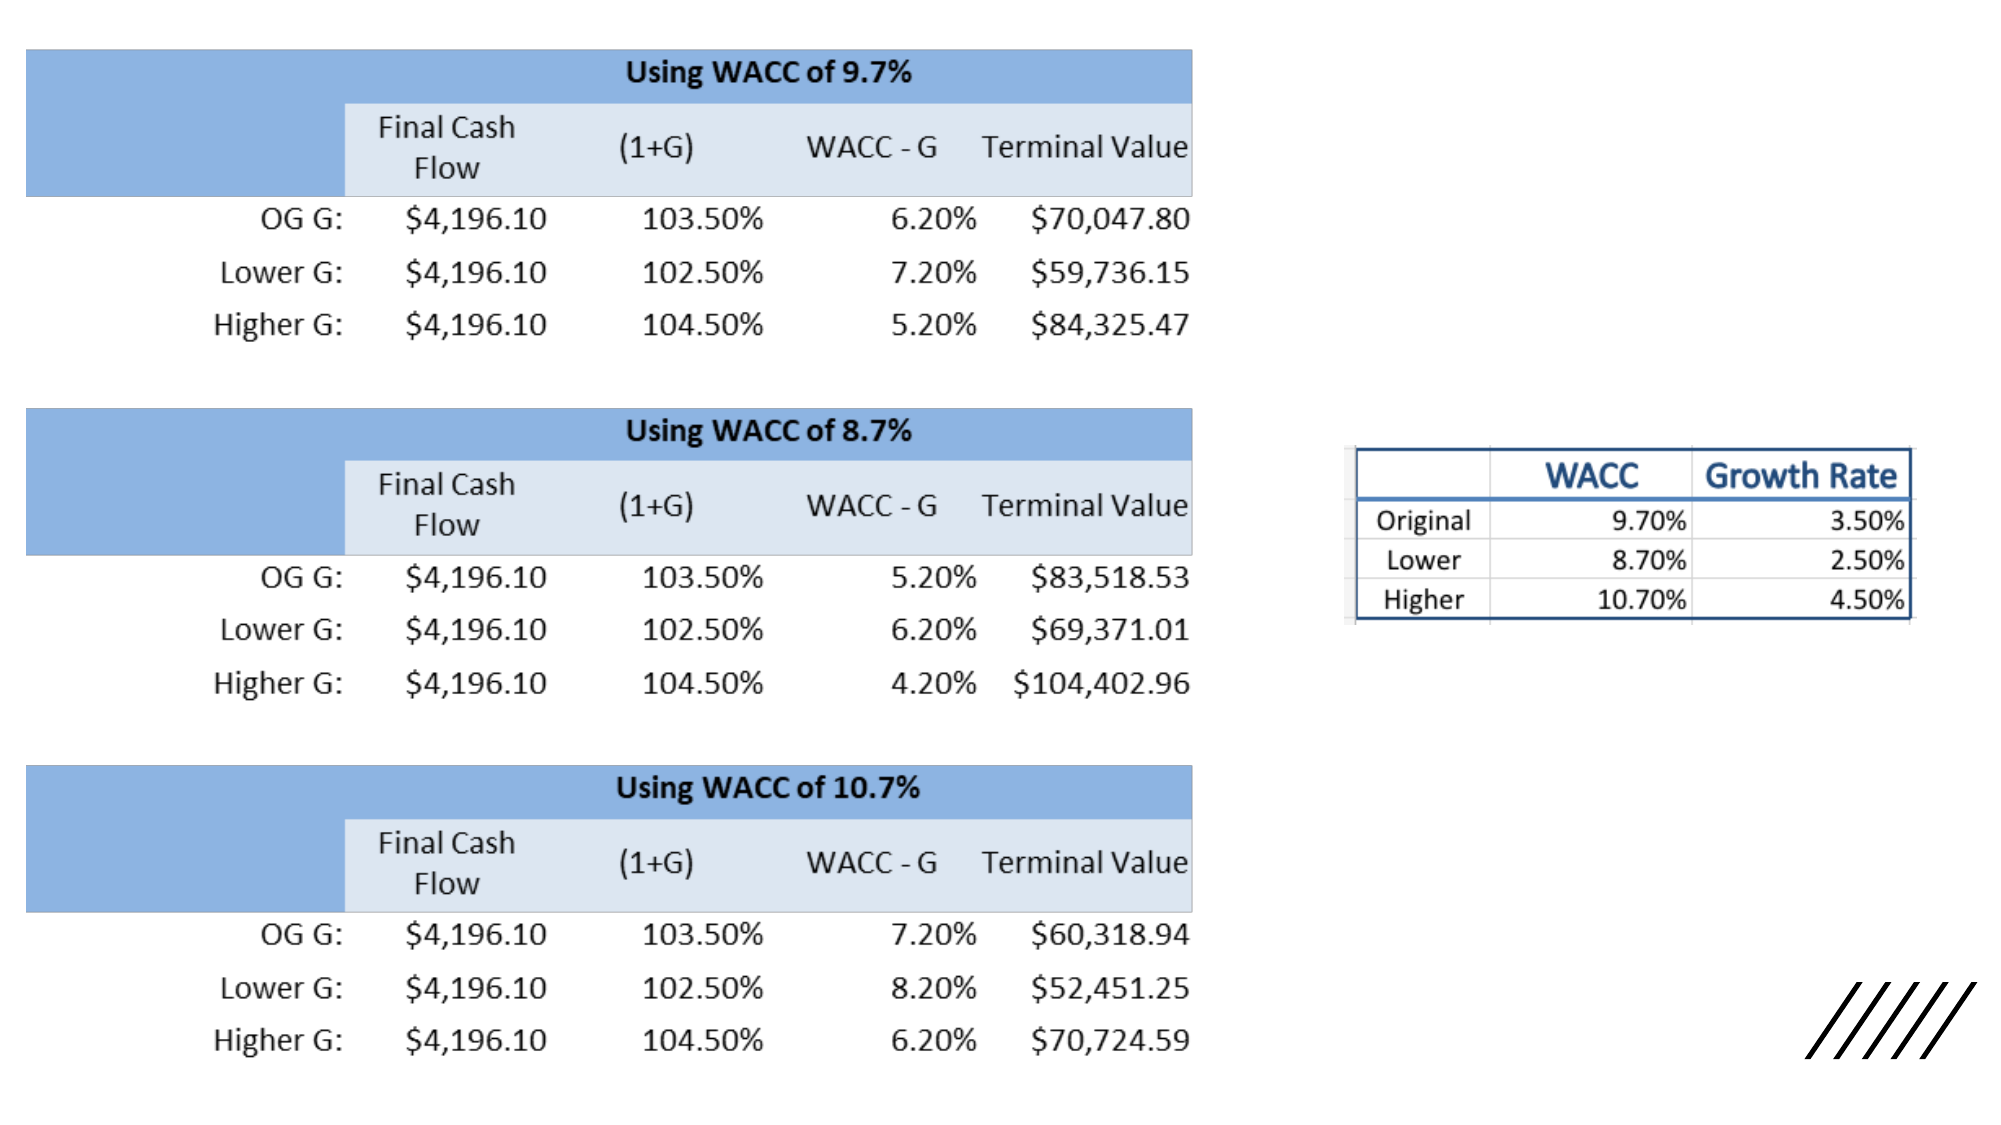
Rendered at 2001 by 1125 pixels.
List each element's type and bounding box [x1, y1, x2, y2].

picture [26, 42, 1194, 1083]
picture [1344, 445, 1917, 625]
